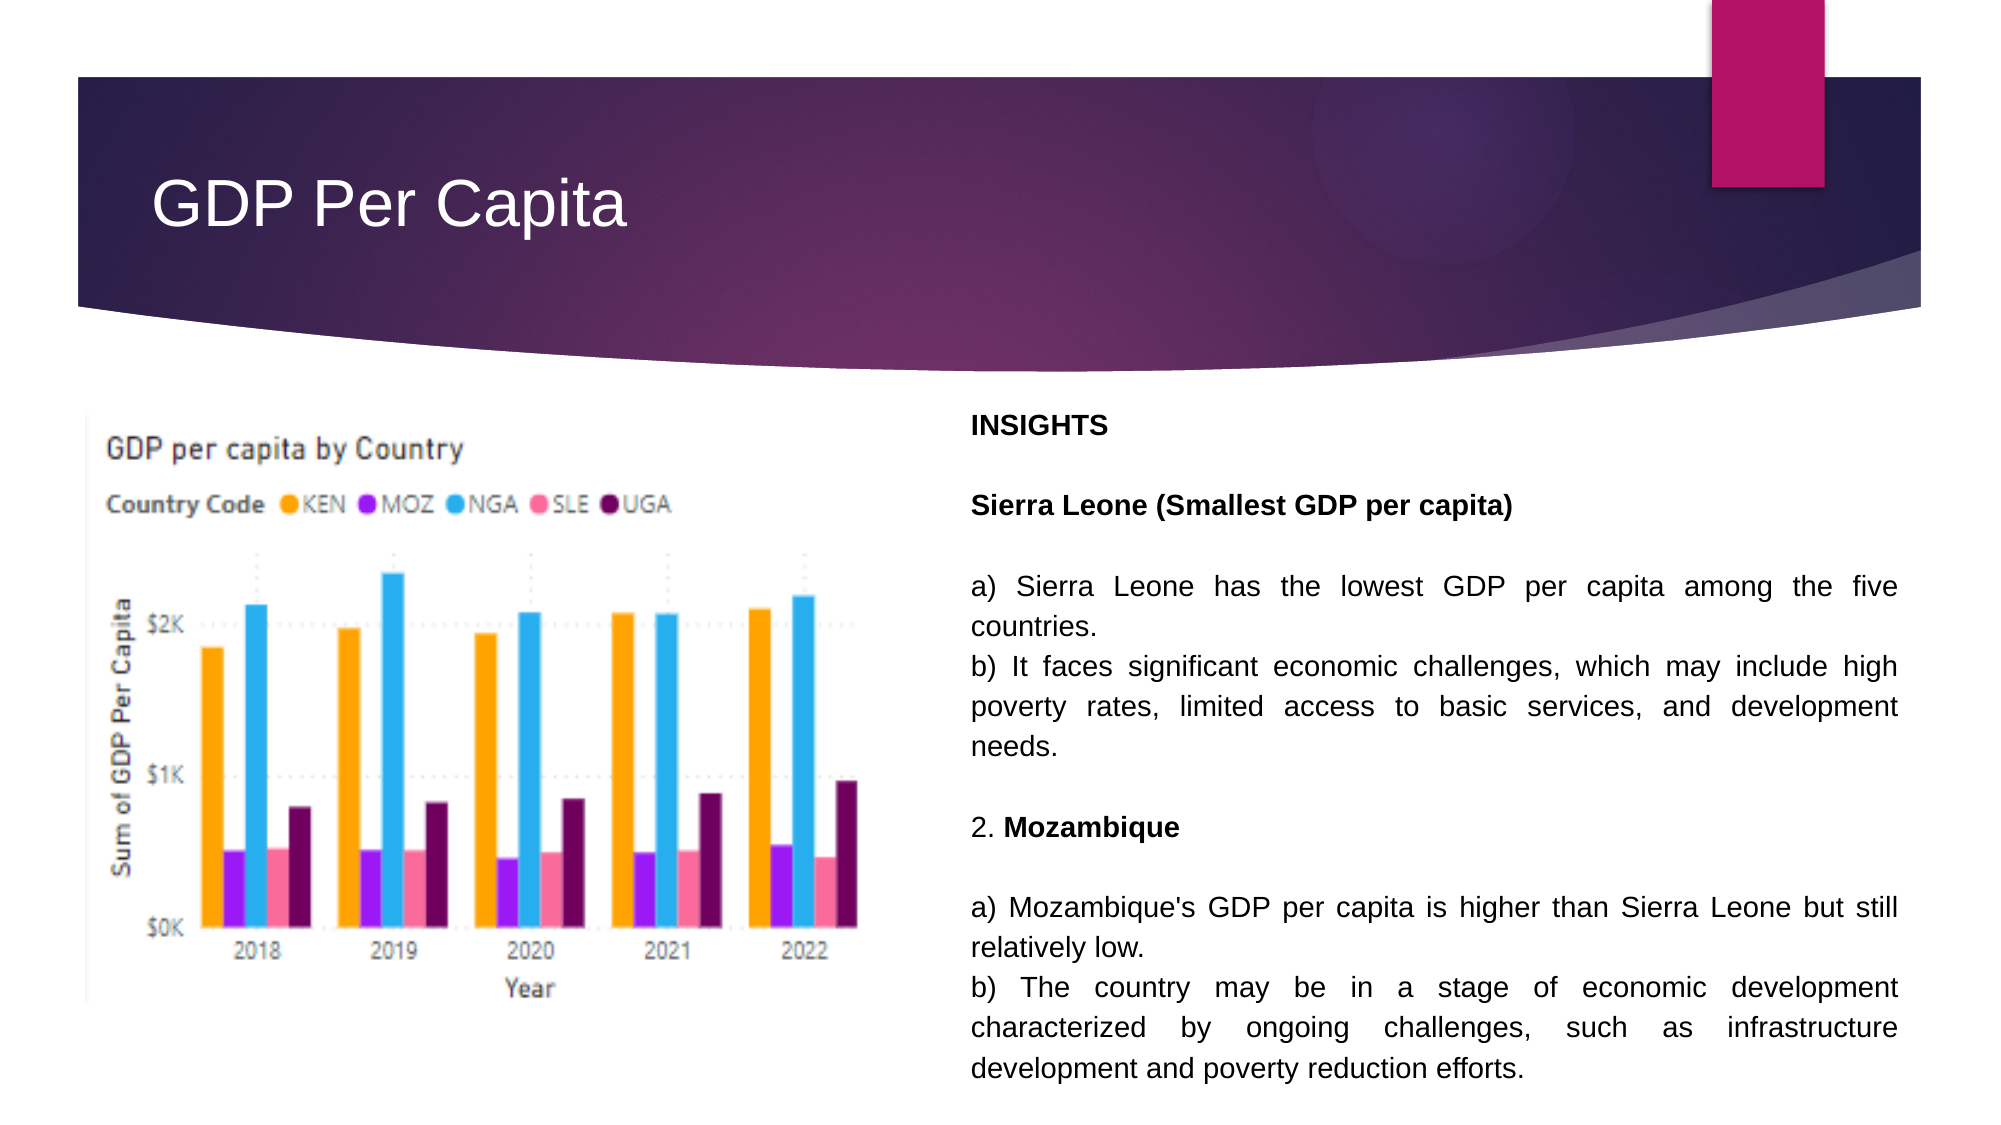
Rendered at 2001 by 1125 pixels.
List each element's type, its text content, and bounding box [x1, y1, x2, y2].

picture [84, 409, 870, 1004]
title GDP Per Capita [136, 148, 1463, 262]
list INSIGHTS Sierra Leone (Smallest GDP per capita) a) Sierra Leone has the lowest GDP per capita among the five countries. b) It faces significant economic challenges, which may include high poverty rates, limited access to basic services, and development needs. 2. Mozambique a) Mozambique's GDP per capita is higher than Sierra Leone but still relatively low. b) The country may be in a stage of economic development characterized by ongoing challenges, such as infrastructure development and poverty reduction efforts. [955, 393, 1915, 489]
list INSIGHTS Sierra Leone (Smallest GDP per capita) a) Sierra Leone has the lowest GDP per capita among the five countries. b) It faces significant economic challenges, which may include high poverty rates, limited access to basic services, and development needs. 2. Mozambique a) Mozambique's GDP per capita is higher than Sierra Leone but still relatively low. b) The country may be in a stage of economic development characterized by ongoing challenges, such as infrastructure development and poverty reduction efforts. [955, 977, 1915, 1080]
text_box [955, 489, 1915, 977]
